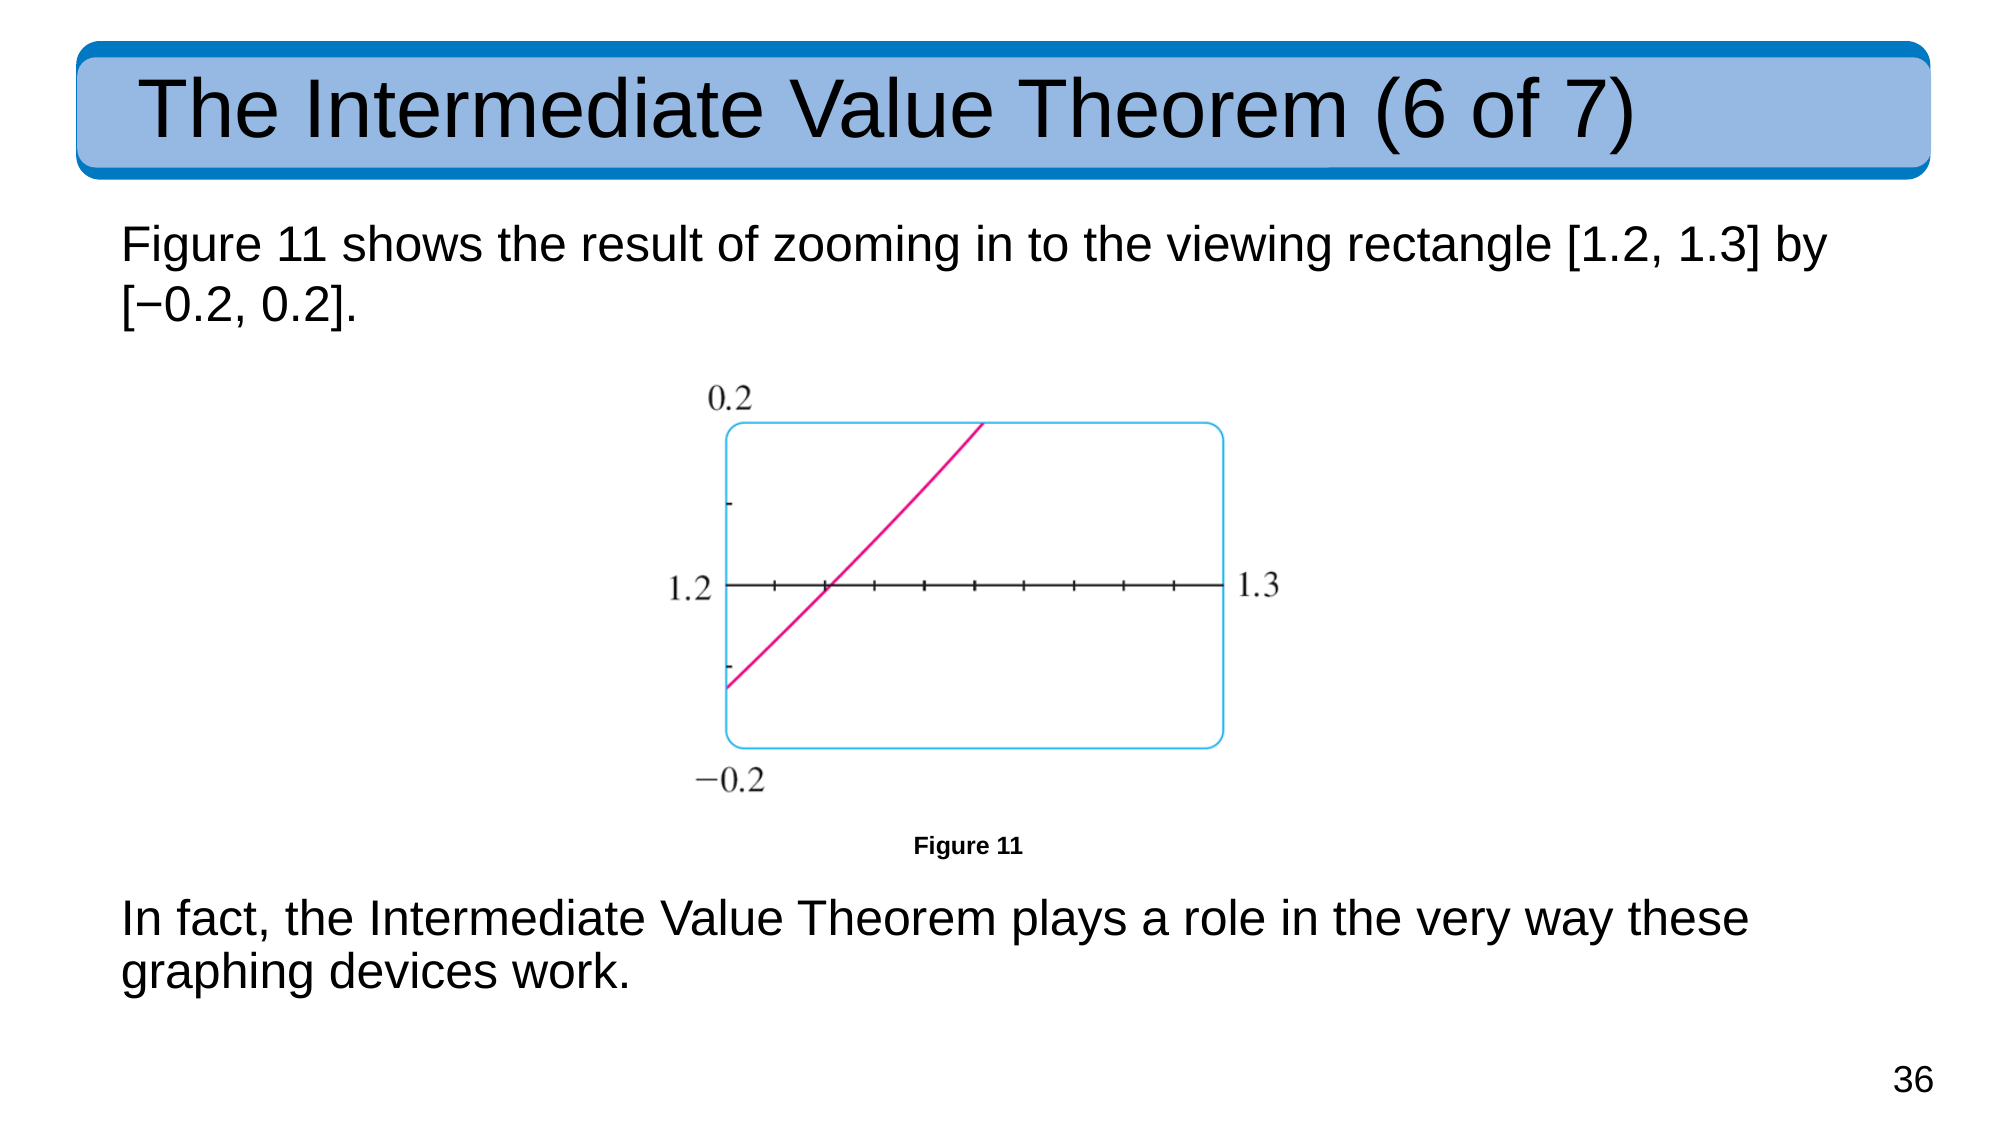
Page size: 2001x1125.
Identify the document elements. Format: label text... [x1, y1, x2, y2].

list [659, 363, 1292, 804]
list In fact, the Intermediate Value Theorem plays a role in the very way these graphing devices work. [120, 891, 1880, 998]
title The Intermediate Value Theorem (6 of 7) [137, 65, 1863, 176]
list Figure 11 [913, 833, 1061, 873]
list Figure 11 shows the result of zooming in to the viewing rectangle [1.2, 1.3] by [−0.2, 0.2]. [120, 211, 1880, 335]
